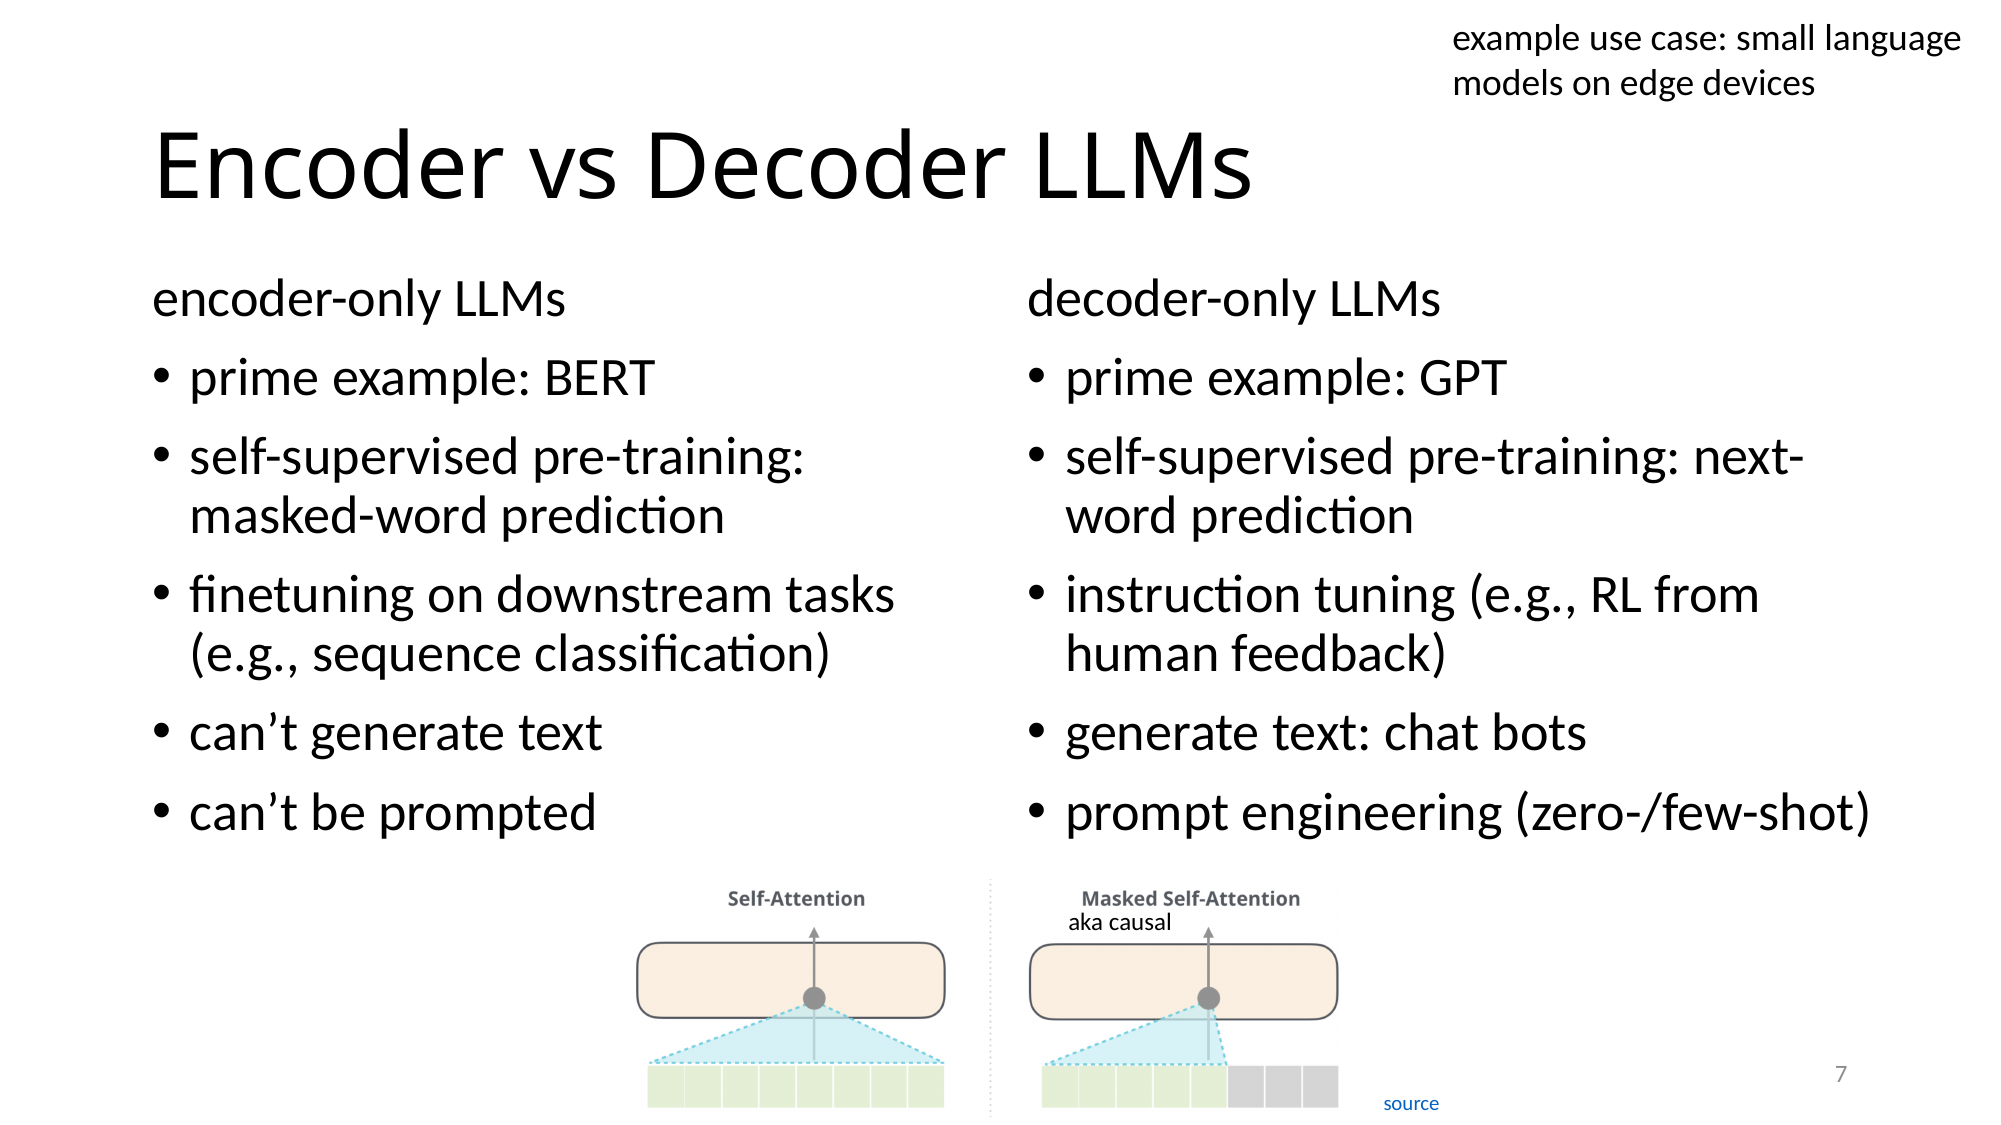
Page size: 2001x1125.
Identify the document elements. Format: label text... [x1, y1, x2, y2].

text_box source [1368, 1082, 1457, 1123]
text_box example use case: small language models on edge devices [1437, 6, 1986, 111]
title Encoder vs Decoder LLMs [137, 59, 1863, 278]
list encoder-only LLMs prime example: BERT self-supervised pre-training: masked-word prediction finetuning on downstream tasks (e.g., sequence classification) can’t generate text can’t be prompted [137, 261, 988, 976]
slide_number 7 [1412, 1042, 1863, 1103]
list decoder-only LLMs prime example: GPT self-supervised pre-training: next-word prediction instruction tuning (e.g., RL from human feedback) generate text: chat bots prompt engineering (zero-/few-shot) [1012, 261, 1910, 976]
picture [634, 879, 1341, 1117]
